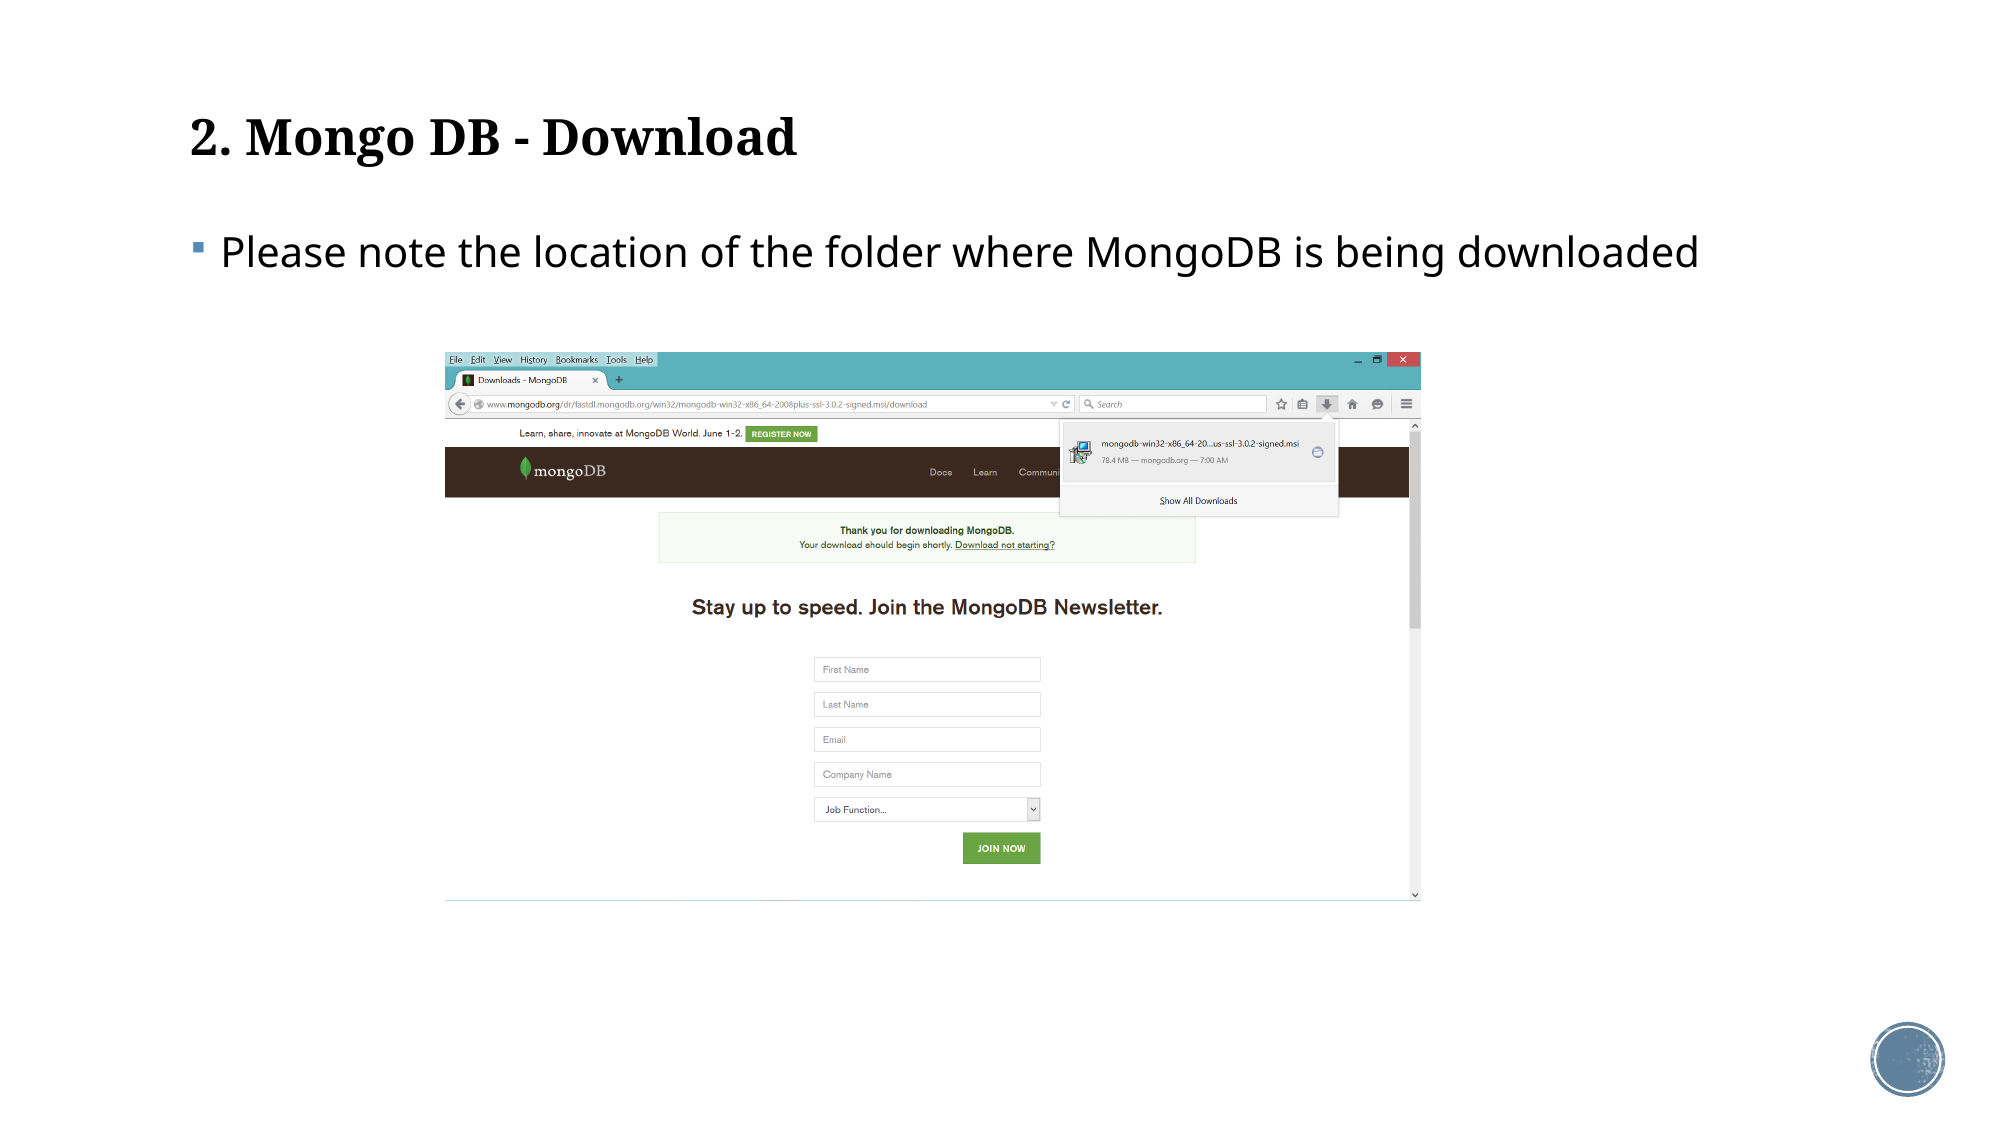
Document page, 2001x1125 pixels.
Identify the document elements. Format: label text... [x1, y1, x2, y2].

title 2. Mongo DB - Download [175, 79, 1826, 200]
list Please note the location of the folder where MongoDB is being downloaded [175, 224, 1826, 1013]
picture [445, 352, 1421, 901]
